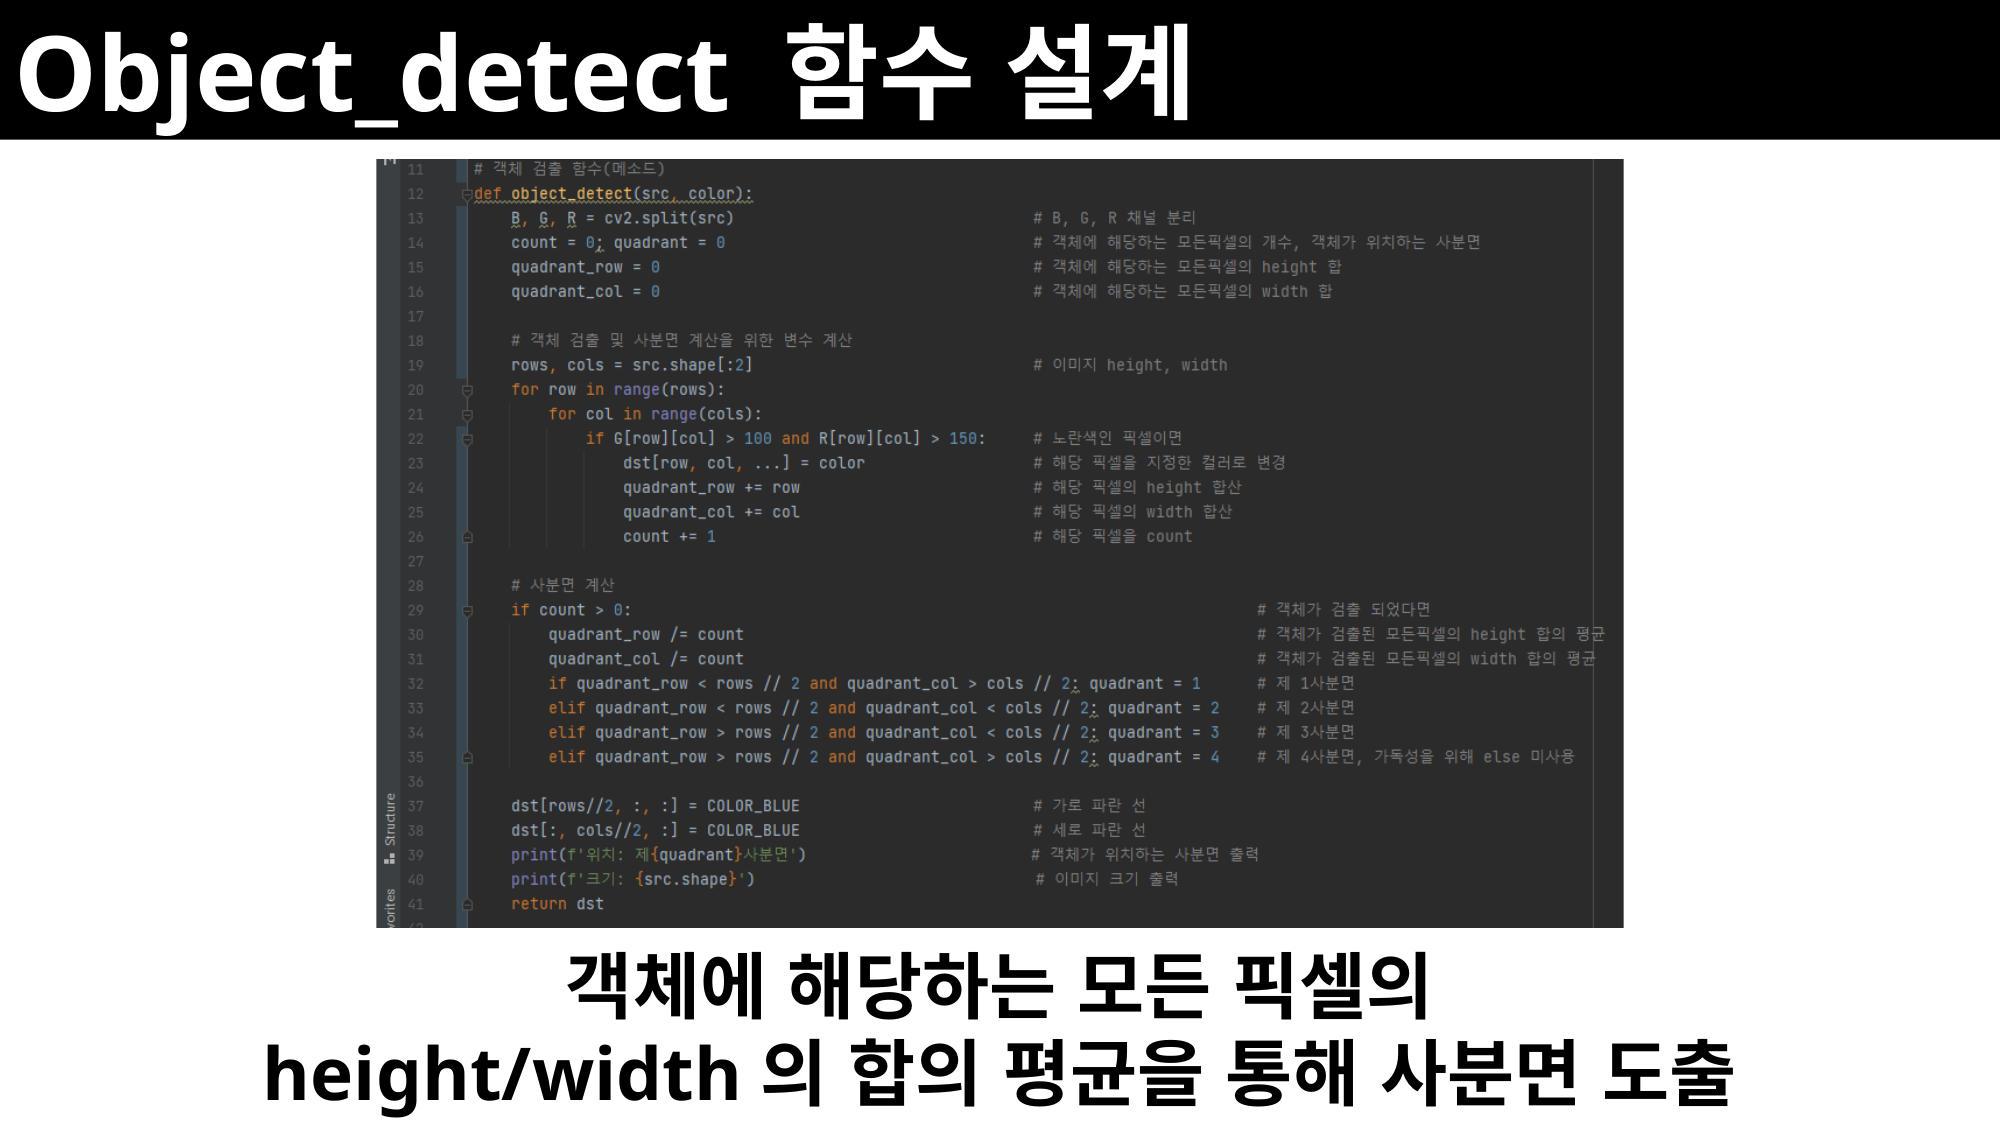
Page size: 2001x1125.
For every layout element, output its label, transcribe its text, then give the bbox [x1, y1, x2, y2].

picture [376, 159, 1624, 928]
text_box 객체에 해당하는 모든 픽셀의 height/width의 합의 평균을 통해 사분면 도출 [0, 933, 2000, 1123]
text_box Object_detect 함수 설계 [0, 0, 2000, 140]
